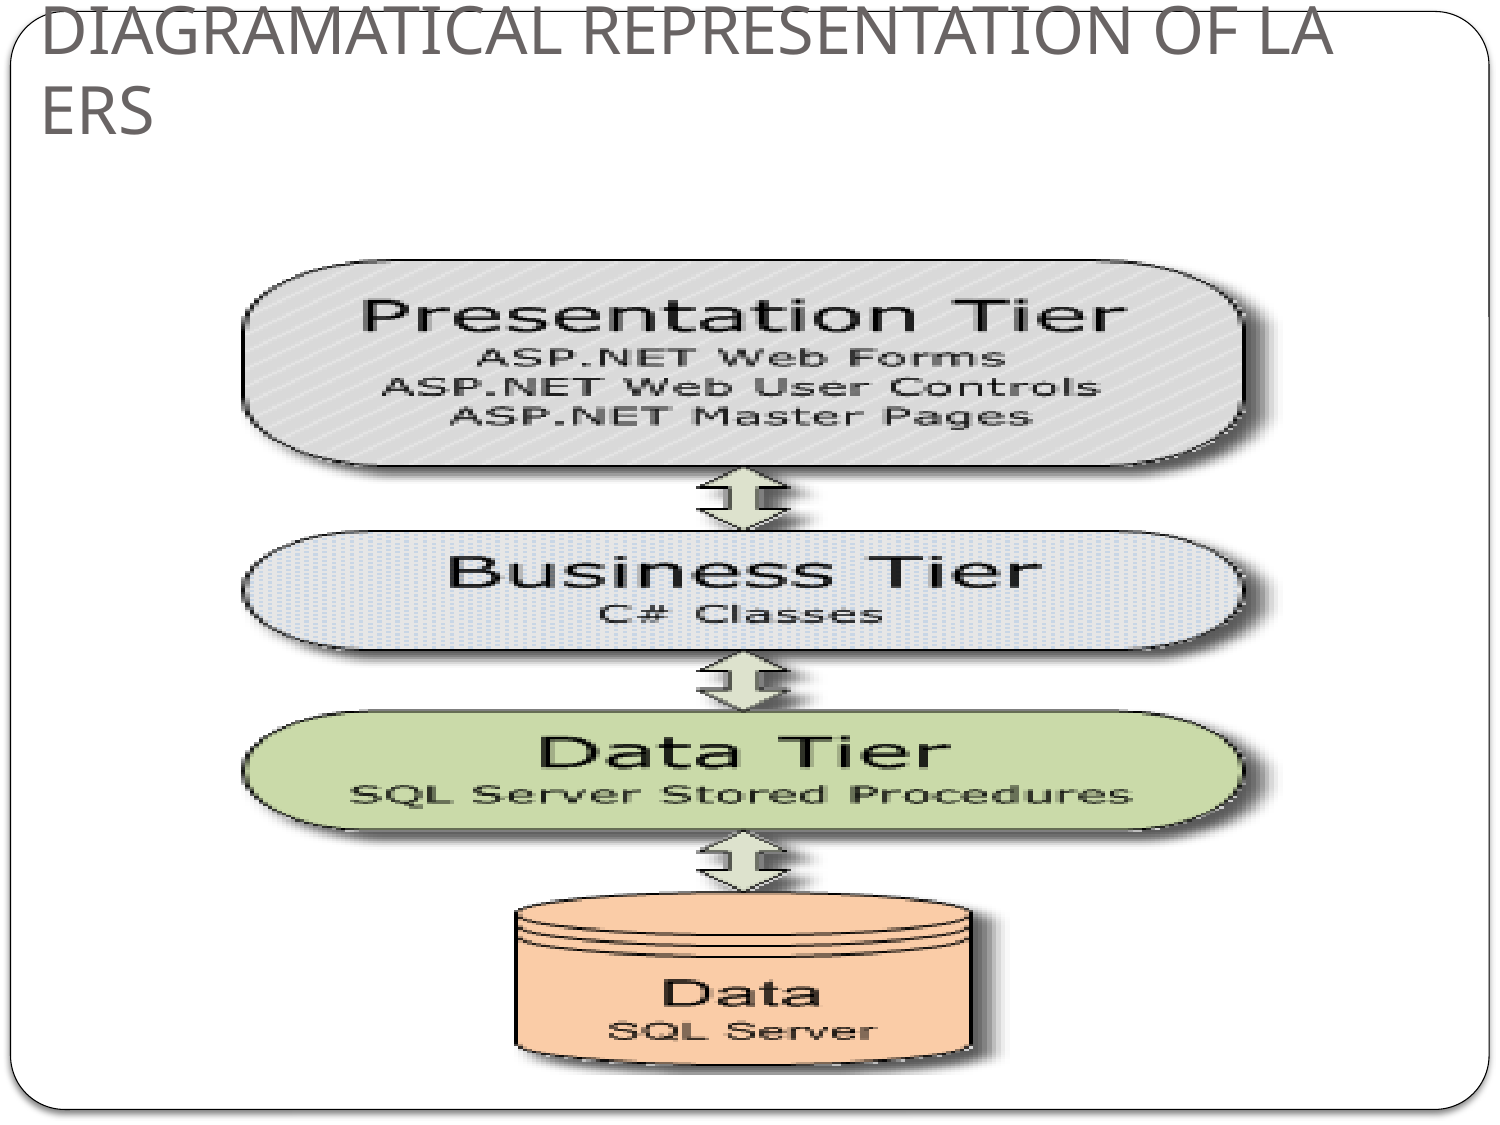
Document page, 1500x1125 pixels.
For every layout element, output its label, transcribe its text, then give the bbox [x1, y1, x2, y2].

picture [149, 249, 1338, 1076]
title DIAGRAMATICAL REPRESENTATION OF LA ERS [24, 0, 1475, 163]
